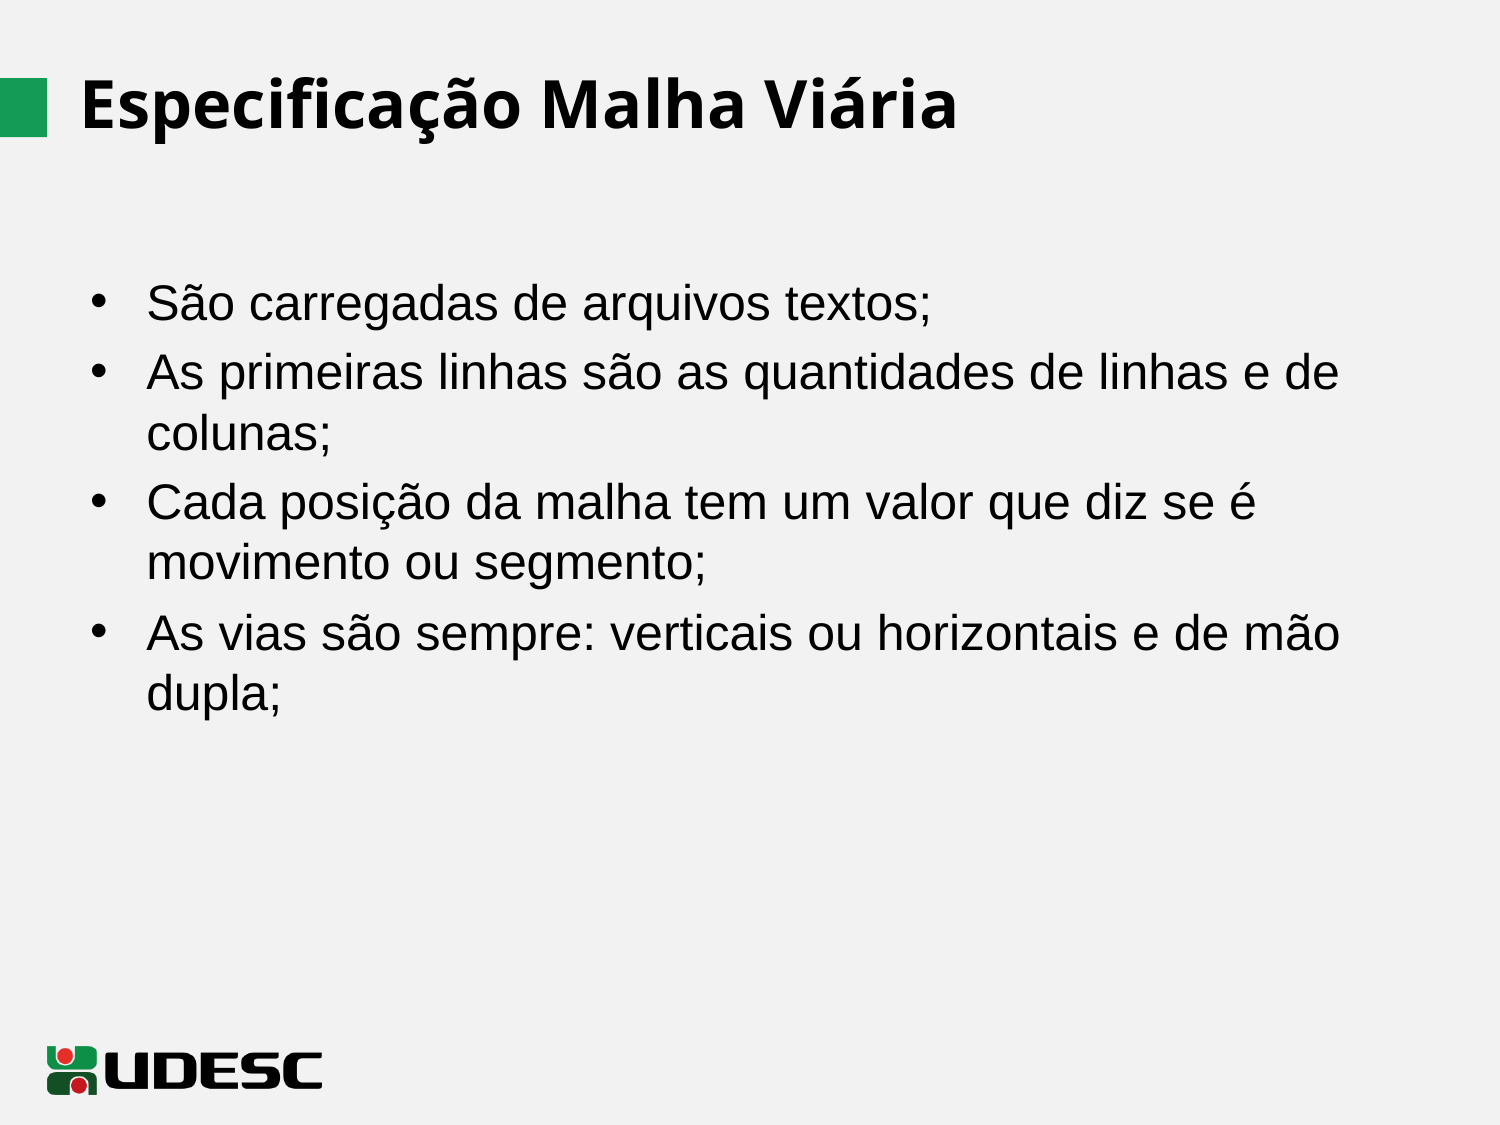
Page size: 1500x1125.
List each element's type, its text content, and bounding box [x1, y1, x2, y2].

text_box [0, 76, 49, 139]
text_box Especificação Malha Viária [64, 54, 1431, 150]
list São carregadas de arquivos textos; As primeiras linhas são as quantidades de linhas e de colunas; Cada posição da malha tem um valor que diz se é movimento ou segmento; As vias são sempre: verticais ou horizontais e de mão dupla; [75, 262, 1425, 1005]
picture [46, 1046, 322, 1095]
